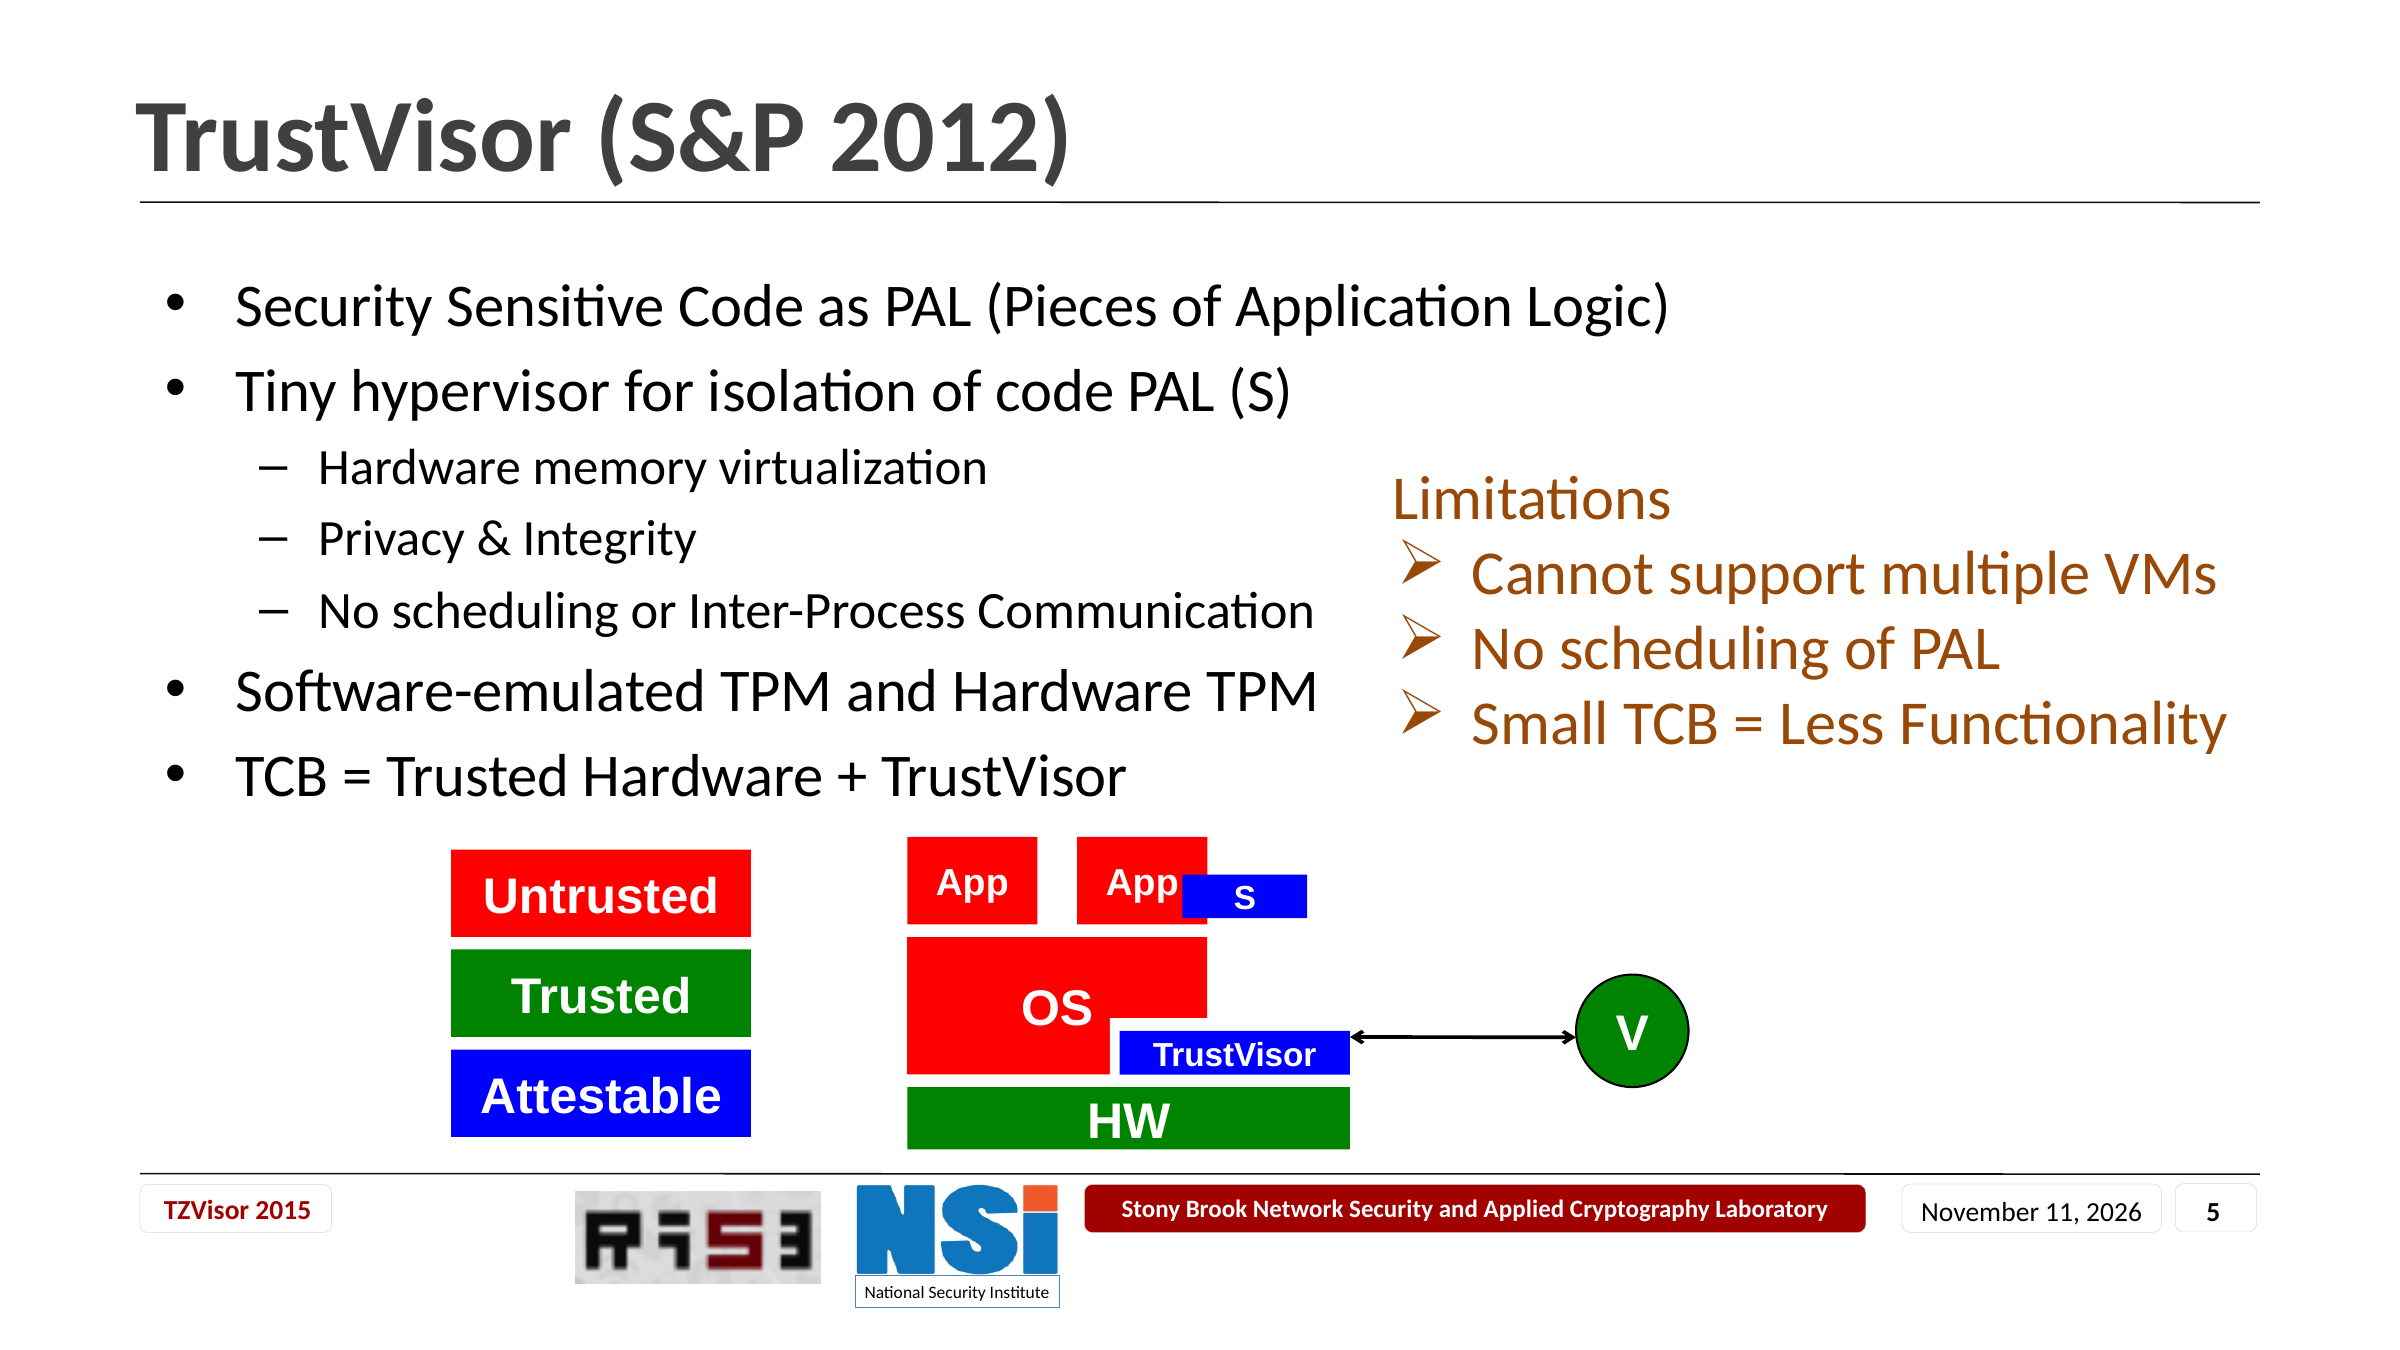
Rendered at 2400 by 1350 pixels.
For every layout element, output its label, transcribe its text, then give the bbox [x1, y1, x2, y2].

picture [854, 1183, 1060, 1275]
title TrustVisor (S&P 2012) [120, 36, 2260, 223]
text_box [1349, 974, 1689, 1088]
picture [575, 1191, 821, 1284]
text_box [450, 849, 752, 1138]
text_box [906, 836, 1351, 1150]
text_box Security Sensitive Code as PAL (Pieces of Application Logic) Tiny hypervisor for isolation of code PAL (S) Hardware memory virtualization Privacy & Integrity No scheduling or Inter-Process Communication Software-emulated TPM and Hardware TPM TCB = Trusted Hardware + TrustVisor [150, 258, 1689, 825]
text_box Limitations Cannot support multiple VMs No scheduling of PAL Small TCB = Less Functionality [1292, 449, 2245, 765]
